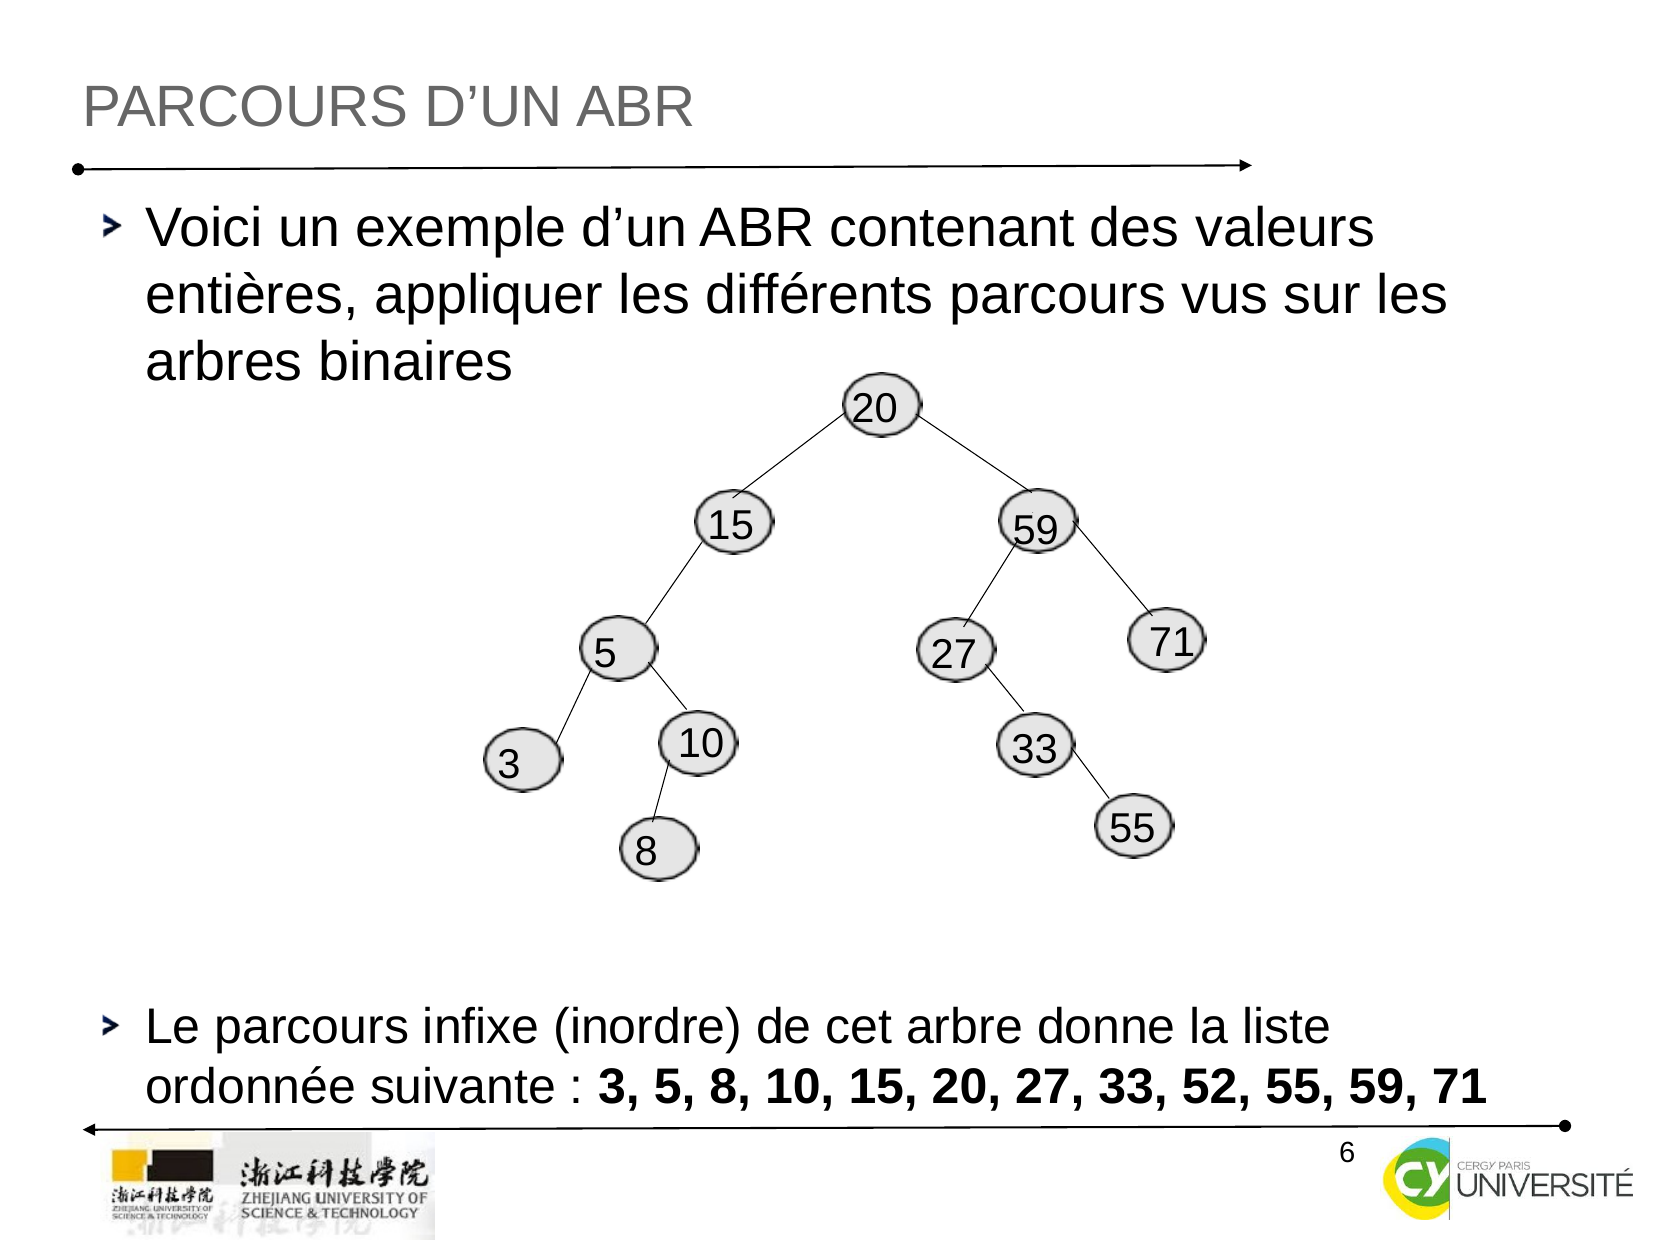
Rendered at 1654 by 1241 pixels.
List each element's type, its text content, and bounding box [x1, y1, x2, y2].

text_box Parcours d’un ABR [82, 49, 1571, 158]
picture [92, 1006, 128, 1042]
picture [100, 1169, 435, 1240]
text_box Voici un exemple d’un ABR contenant des valeurs entières, appliquer les différents parcours vus sur les arbres binaires Le parcours infixe (inordre) de cet arbre donne la liste ordonnée suivante : 3, 5, 8, 10, 15, 20, 27, 33, 52, 55, 59, 71 [74, 190, 1557, 1169]
picture [92, 204, 131, 244]
picture [1380, 1136, 1633, 1220]
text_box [483, 372, 1208, 883]
